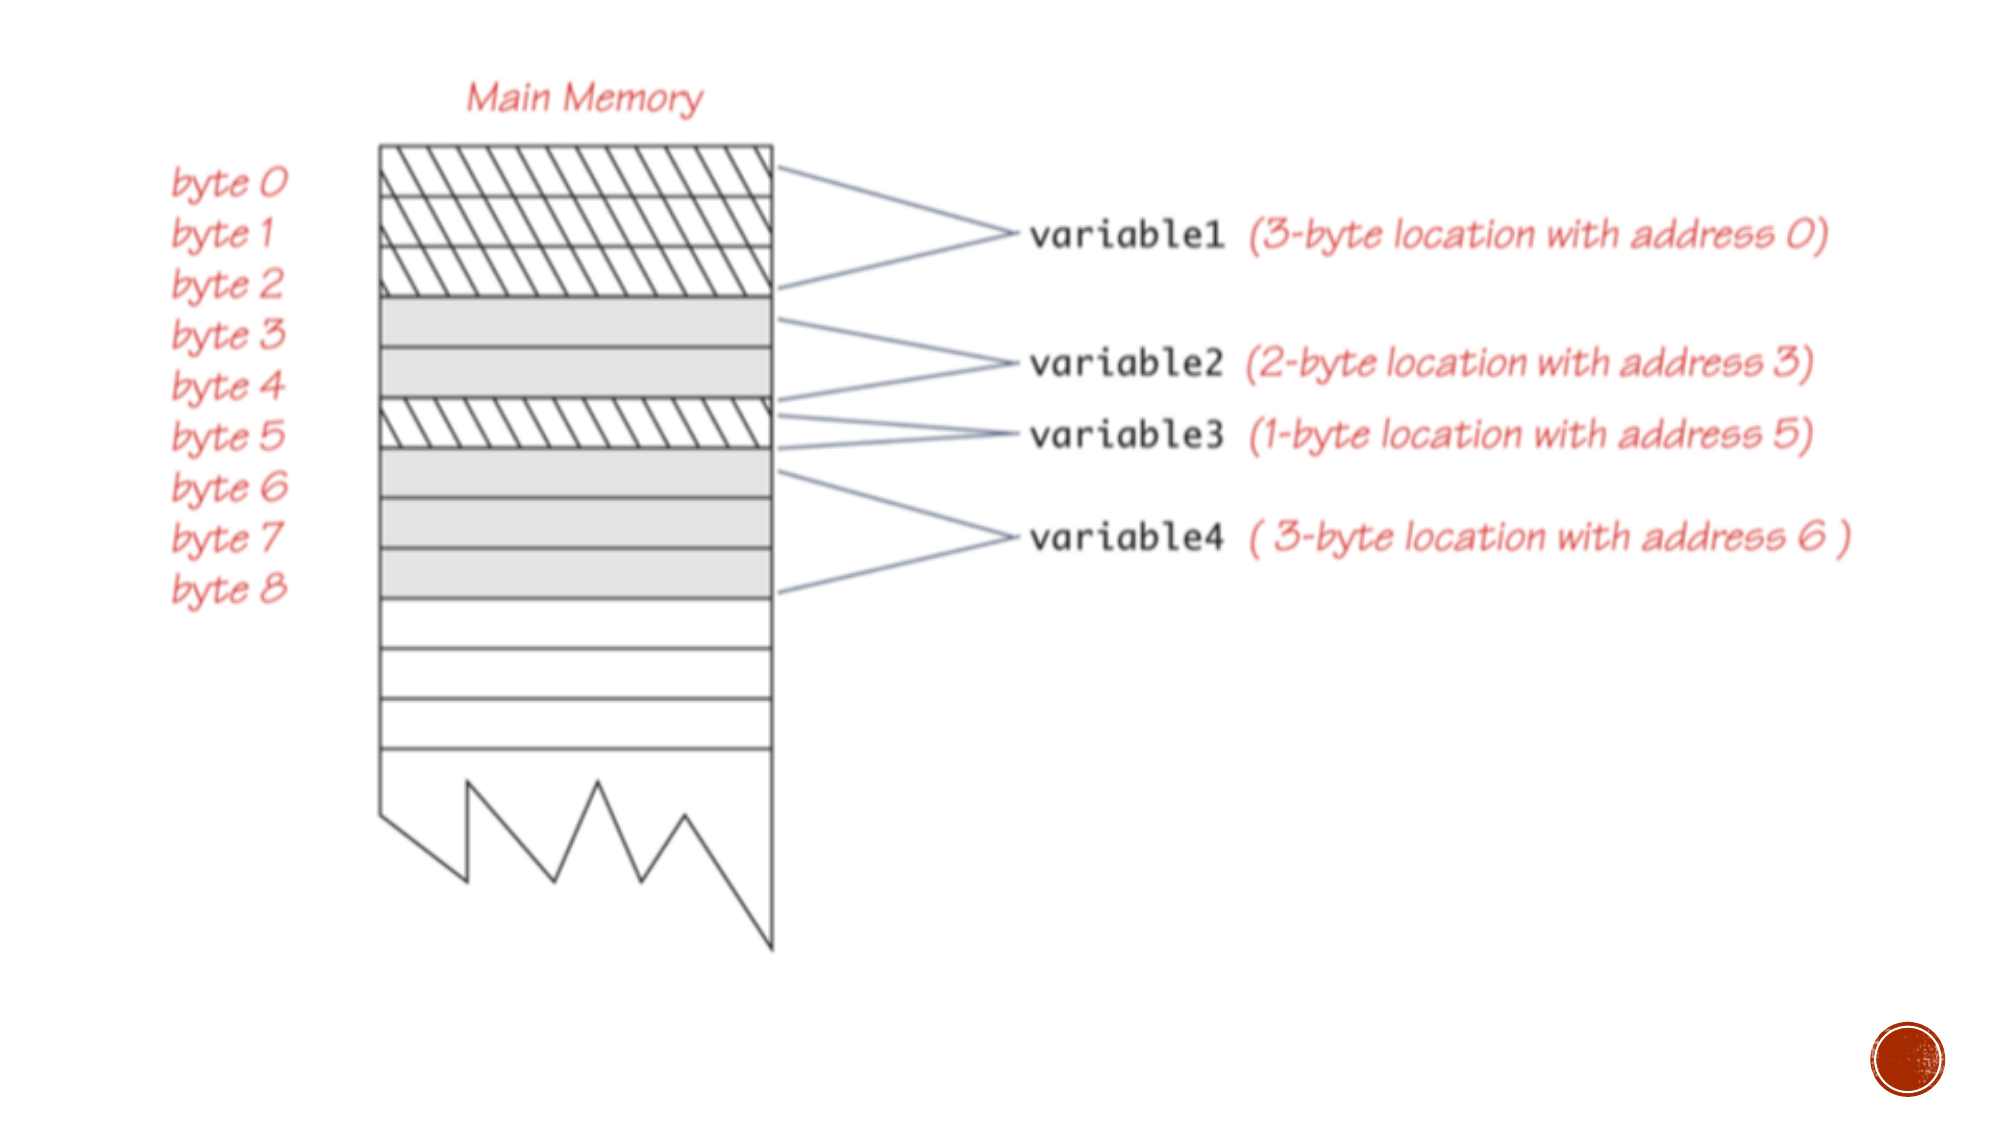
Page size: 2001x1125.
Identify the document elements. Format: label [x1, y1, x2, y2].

picture [121, 60, 1937, 964]
